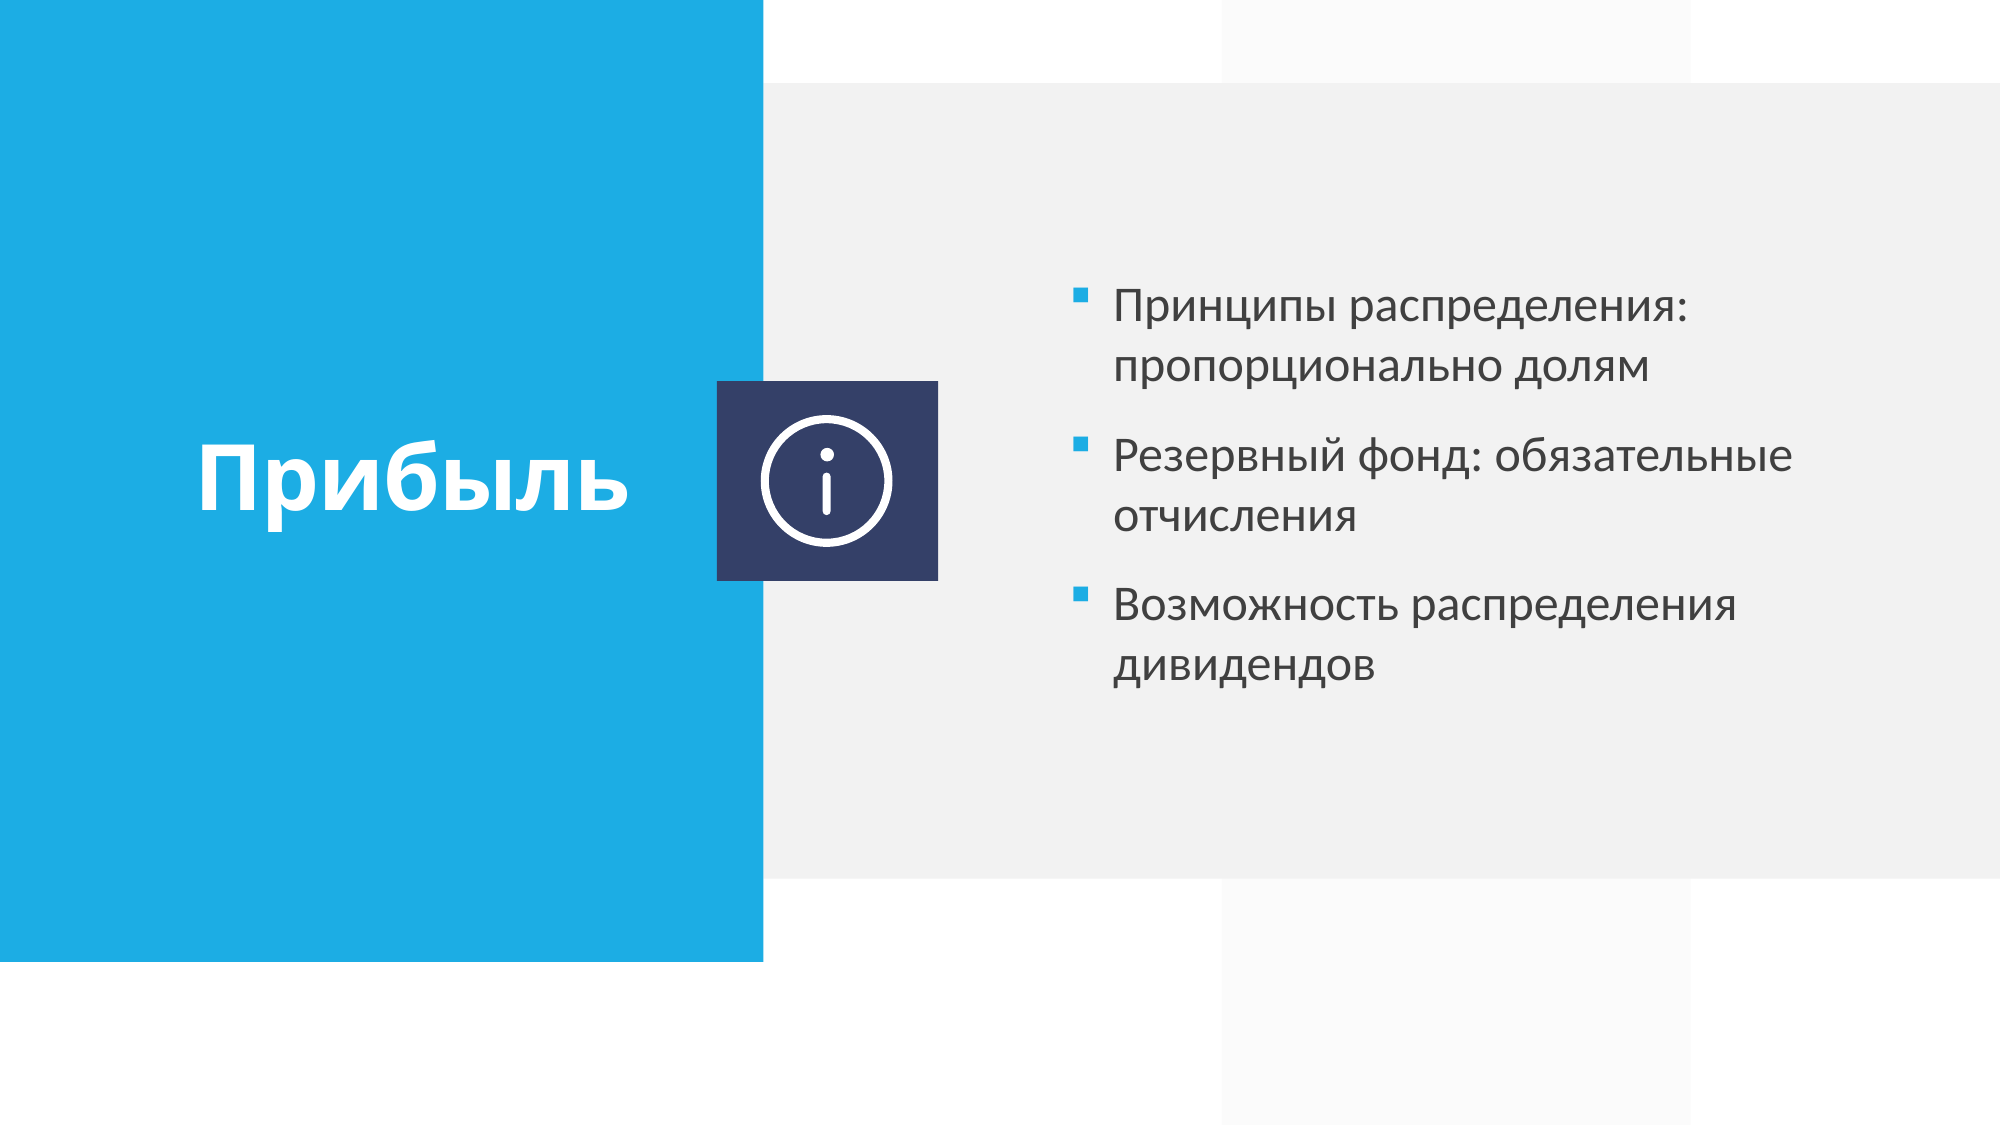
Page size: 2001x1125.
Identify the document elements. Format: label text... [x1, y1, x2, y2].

title Прибыль [179, 309, 713, 653]
list Принципы распределения: пропорционально долям Резервный фонд: обязательные отчисления Возможность распределения дивидендов [1069, 154, 1833, 808]
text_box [760, 414, 893, 548]
